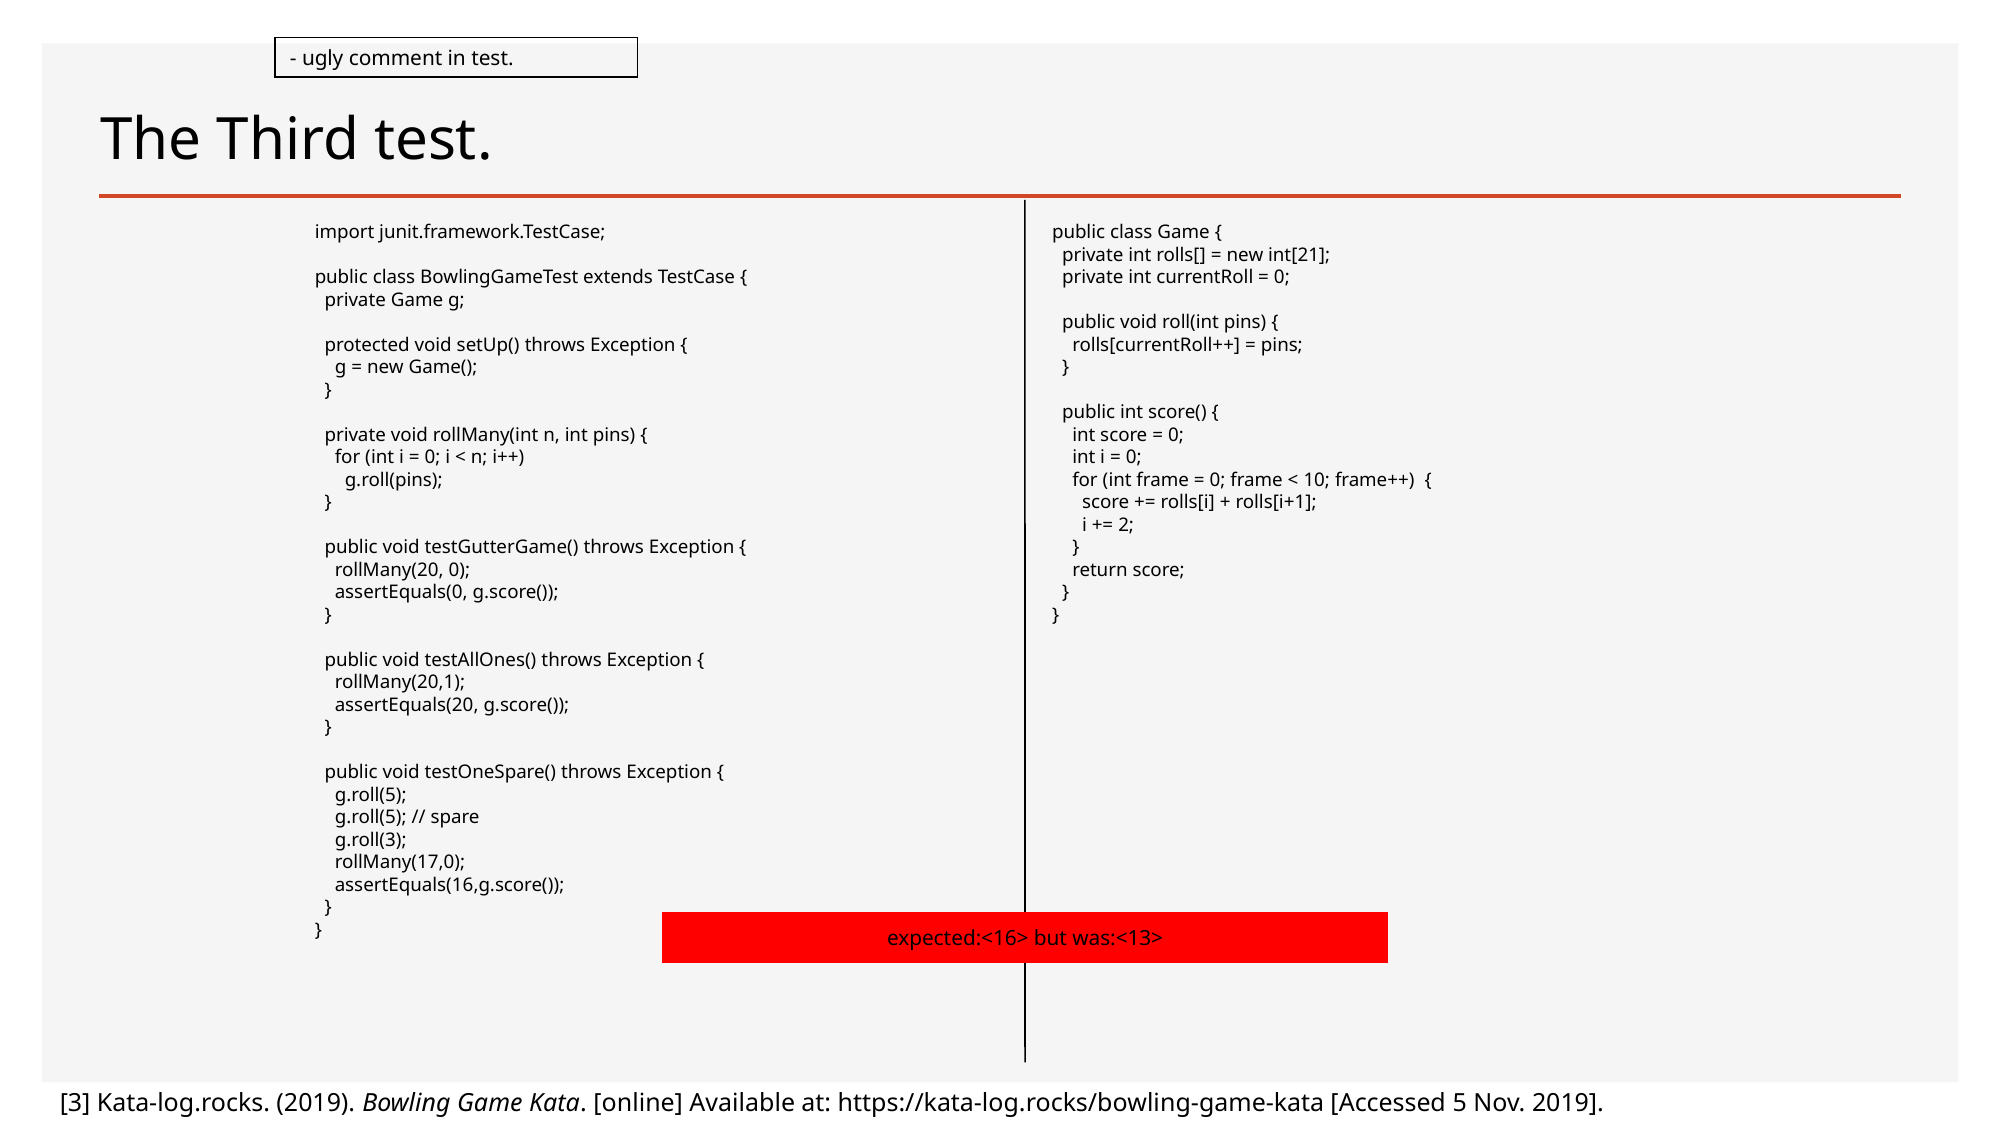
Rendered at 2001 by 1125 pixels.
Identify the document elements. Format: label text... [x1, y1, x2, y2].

text_box - ugly comment in test. [274, 37, 638, 78]
text_box public class Game { private int rolls[] = new int[21]; private int currentRoll = 0; public void roll(int pins) { rolls[currentRoll++] = pins; } public int score() { int score = 0; int i = 0; for (int frame = 0; frame < 10; frame++) { score += rolls[i] + rolls[i+1]; i += 2; } return score; } } [1037, 212, 1700, 633]
text_box [3] Kata-log.rocks. (2019). Bowling Game Kata. [online] Available at: https://kata-log.rocks/bowling-game-kata [Accessed 5 Nov. 2019]. [45, 1079, 1951, 1125]
text_box import junit.framework.TestCase; public class BowlingGameTest extends TestCase { private Game g; protected void setUp() throws Exception { g = new Game(); } private void rollMany(int n, int pins) { for (int i = 0; i < n; i++) g.roll(pins); } public void testGutterGame() throws Exception { rollMany(20, 0); assertEquals(0, g.score()); } public void testAllOnes() throws Exception { rollMany(20,1); assertEquals(20, g.score()); } public void testOneSpare() throws Exception { g.roll(5); g.roll(5); // spare g.roll(3); rollMany(17,0); assertEquals(16,g.score()); } } [299, 212, 963, 948]
title The Third test. [85, 73, 1214, 179]
text_box expected:<16> but was:<13> [662, 912, 1388, 963]
